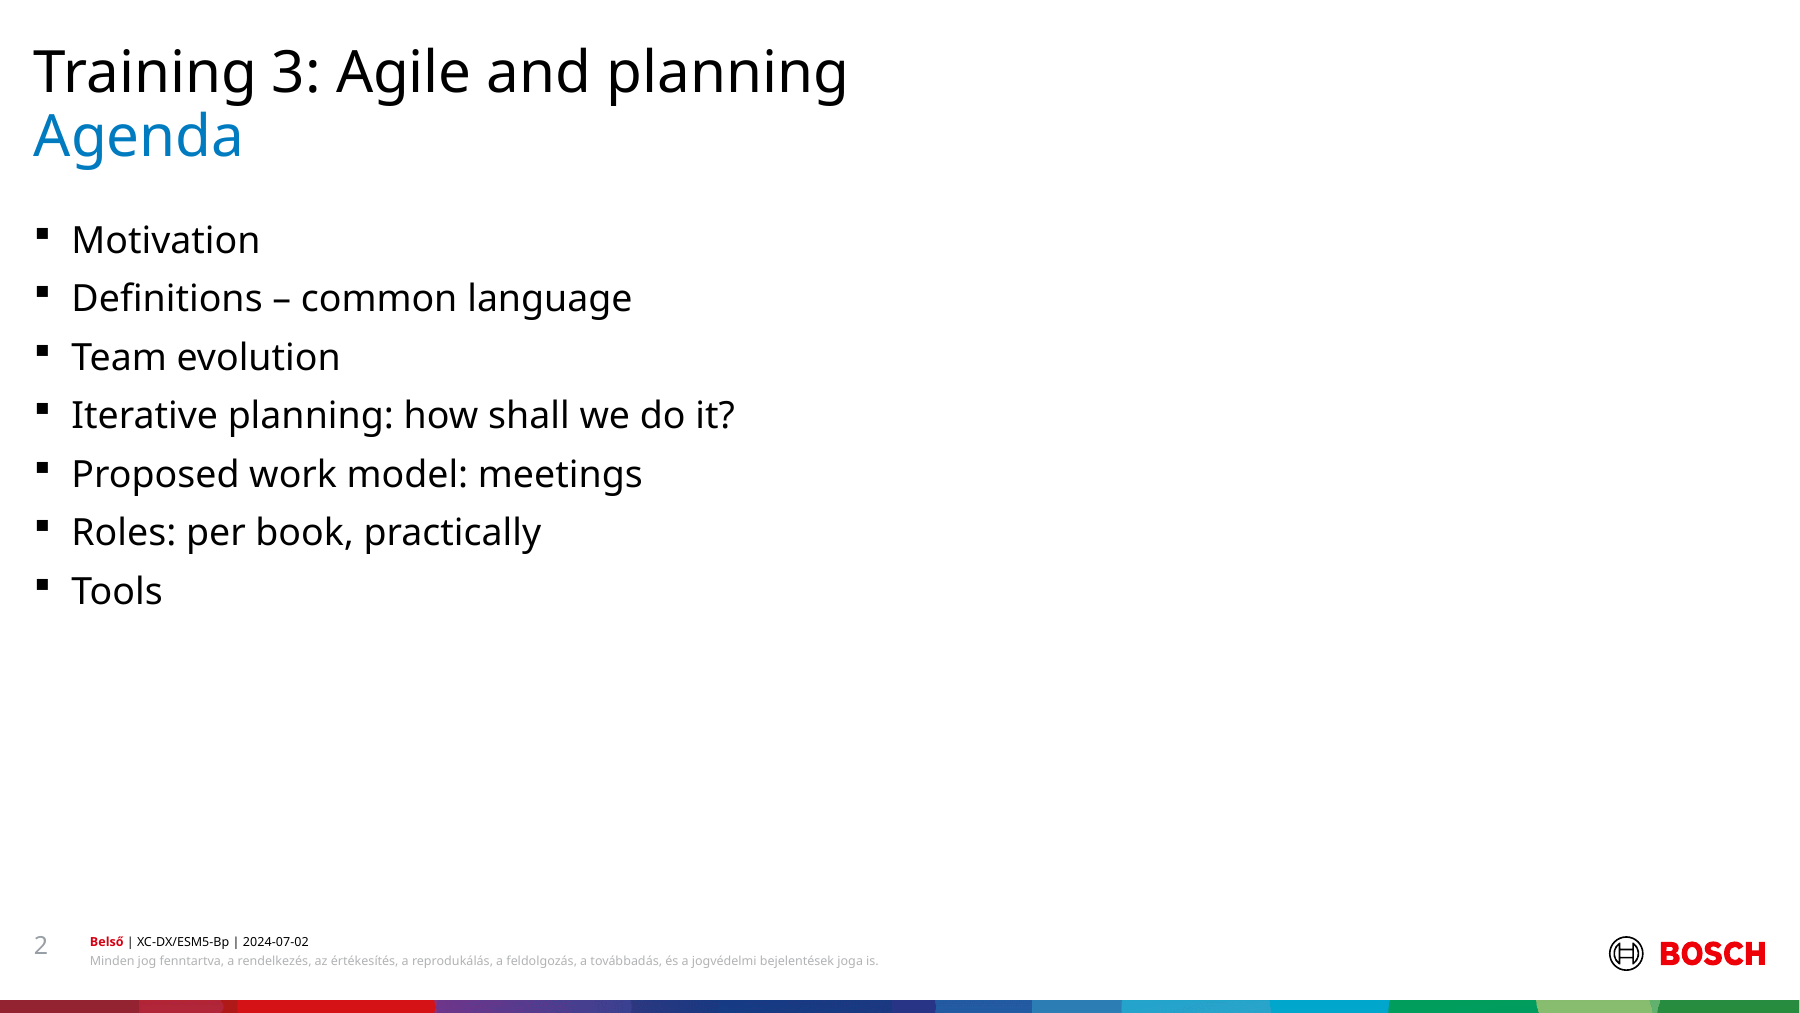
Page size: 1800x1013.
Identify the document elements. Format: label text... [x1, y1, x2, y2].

picture [0, 1000, 1270, 1013]
list Training 3: Agile and planning [33, 42, 1766, 107]
list Motivation Definitions – common language Team evolution Iterative planning: how shall we do it? Proposed work model: meetings Roles: per book, practically Tools [33, 212, 1766, 909]
picture [1388, 1000, 1800, 1013]
title Agenda [33, 107, 1766, 171]
slide_number 2 [33, 929, 81, 997]
